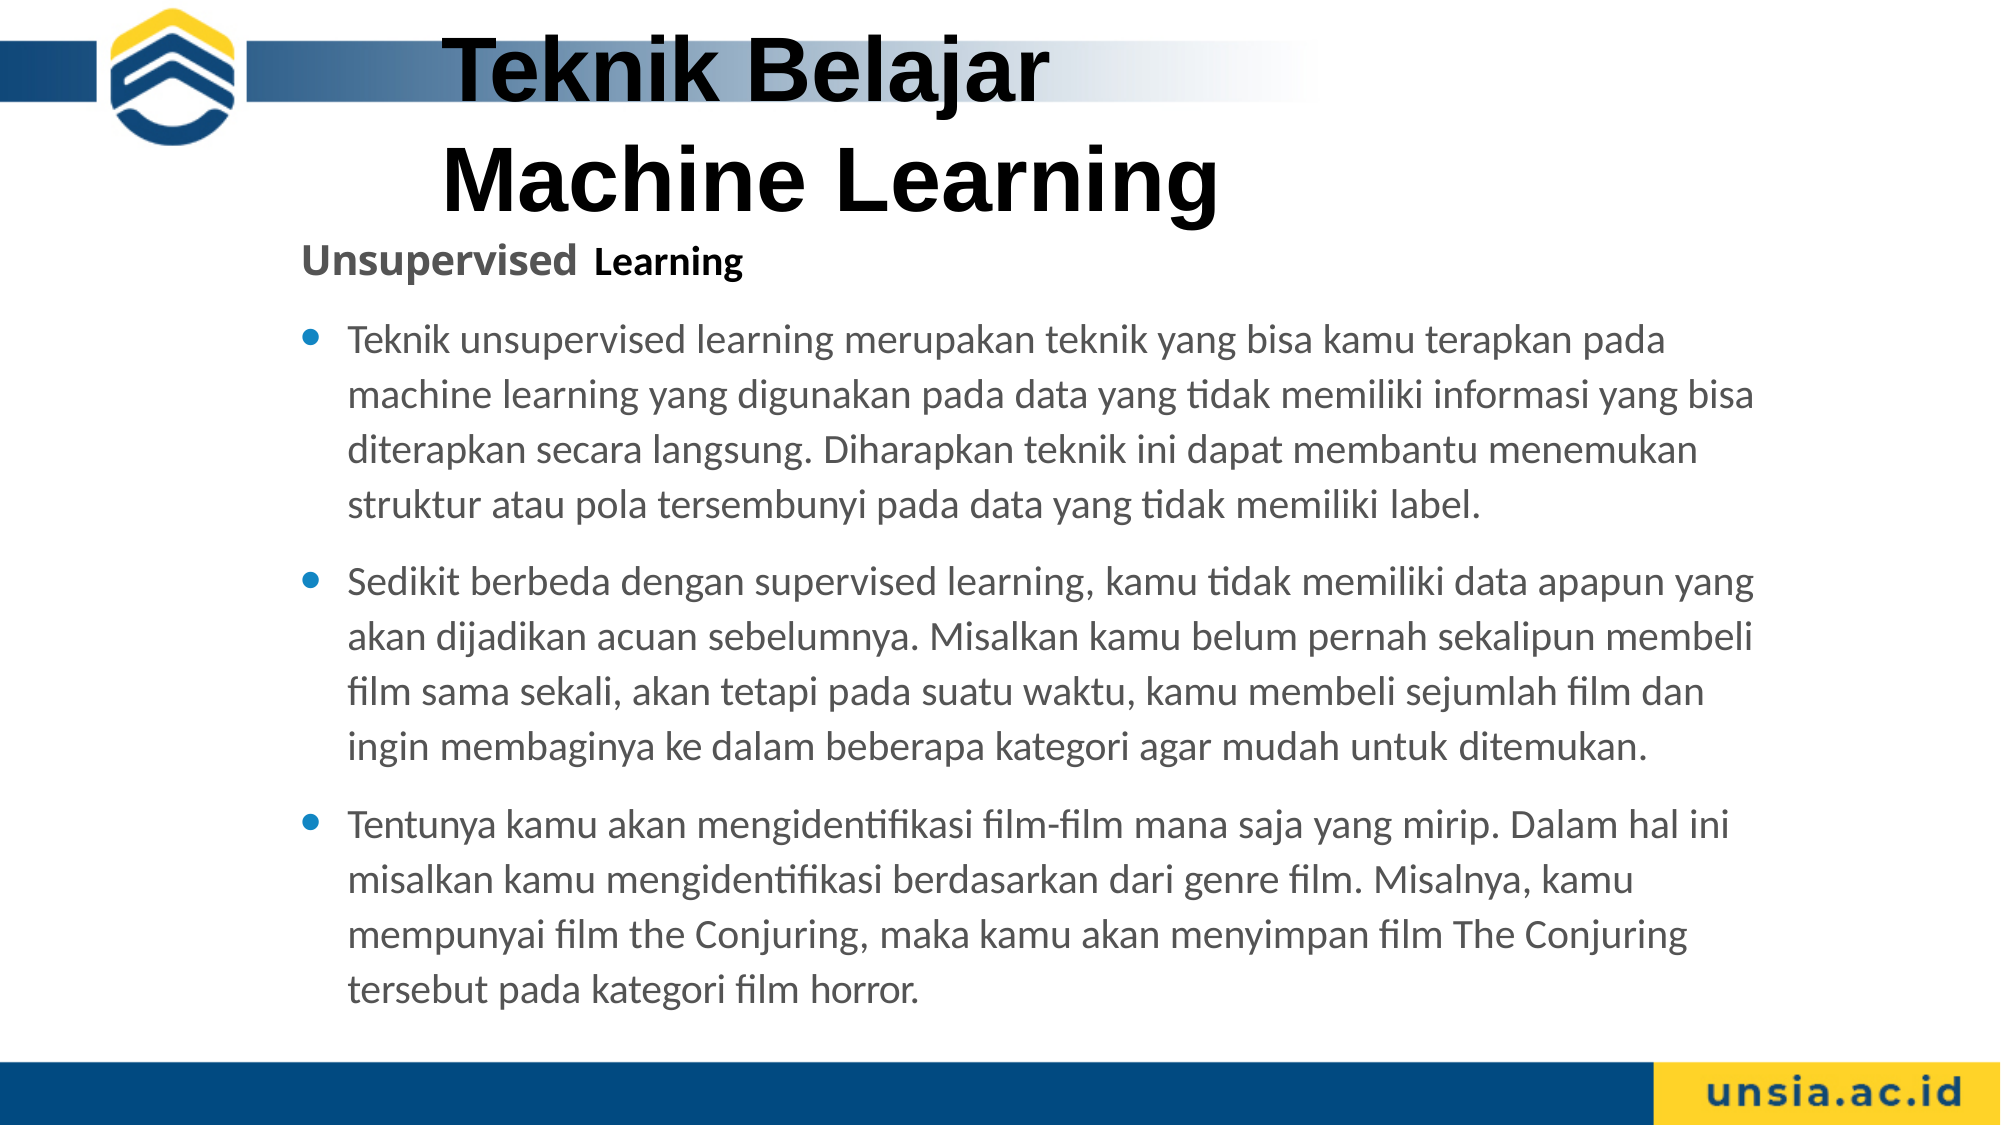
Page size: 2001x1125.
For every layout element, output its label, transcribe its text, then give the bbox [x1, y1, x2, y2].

picture [0, 0, 2001, 1125]
text_box Unsupervised Learning Teknik unsupervised learning merupakan teknik yang bisa kamu terapkan pada machine learning yang digunakan pada data yang tidak memiliki informasi yang bisa diterapkan secara langsung. Diharapkan teknik ini dapat membantu menemukan struktur atau pola tersembunyi pada data yang tidak memiliki label. Sedikit berbeda dengan supervised learning, kamu tidak memiliki data apapun yang akan dijadikan acuan sebelumnya. Misalkan kamu belum pernah sekalipun membeli film sama sekali, akan tetapi pada suatu waktu, kamu membeli sejumlah film dan ingin membaginya ke dalam beberapa kategori agar mudah untuk ditemukan. Tentunya kamu akan mengidentifikasi film-film mana saja yang mirip. Dalam hal ini misalkan kamu mengidentifikasi berdasarkan dari genre film. Misalnya, kamu mempunyai film the Conjuring, maka kamu akan menyimpan film The Conjuring tersebut pada kategori film horror. [298, 225, 1767, 1012]
title Teknik Belajar Machine Learning [439, 8, 1348, 225]
